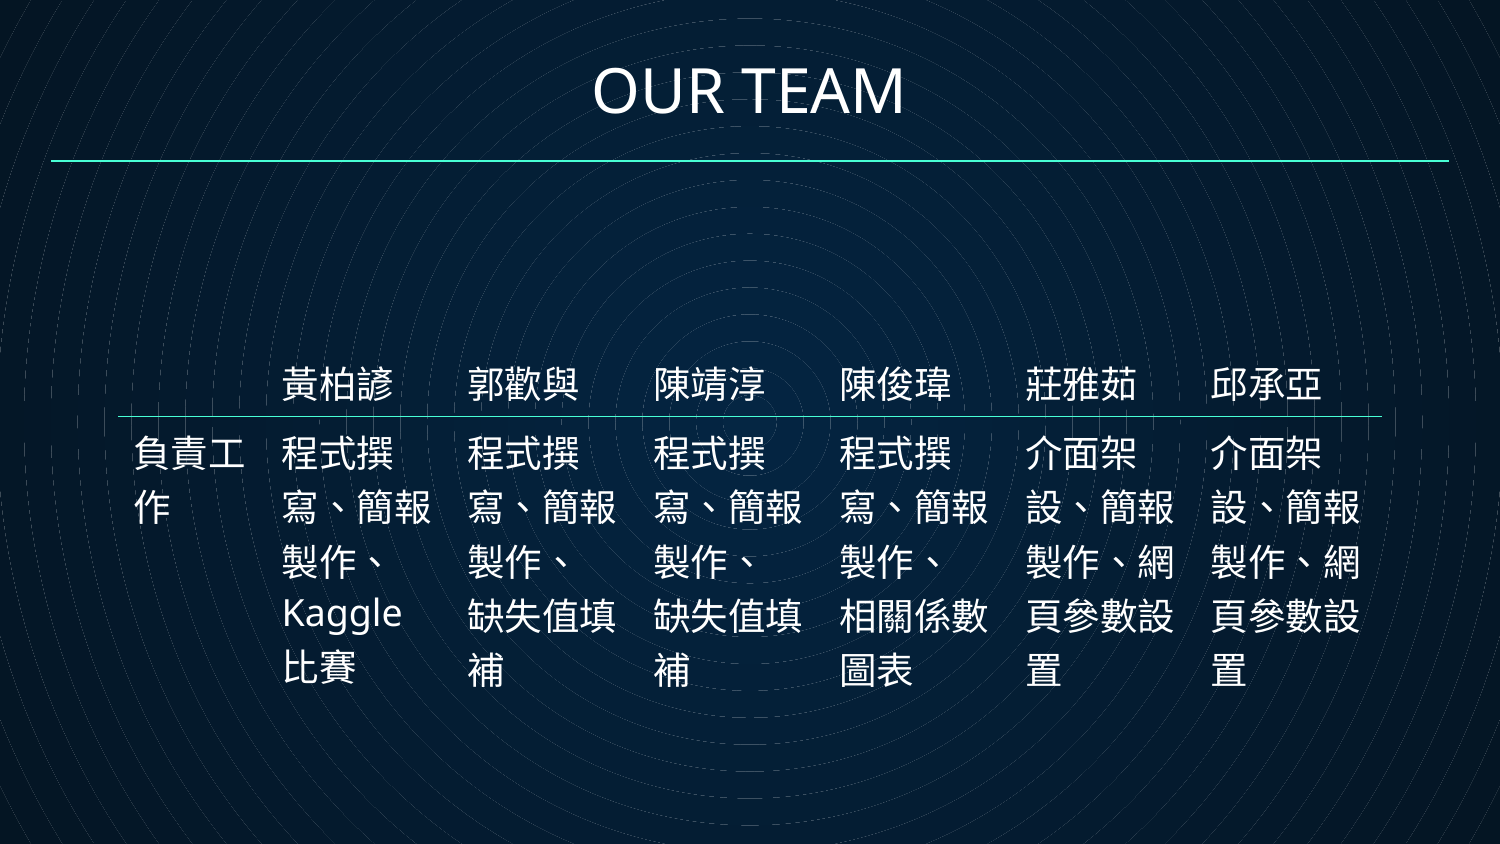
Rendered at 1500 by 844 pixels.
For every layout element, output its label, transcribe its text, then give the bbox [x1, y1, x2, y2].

table_header [118, 347, 267, 416]
table_header 郭歡與 [453, 347, 638, 416]
table_header 莊雅茹 [1010, 347, 1196, 416]
table_header 邱承亞 [1196, 347, 1382, 416]
table_cell 程式撰寫、簡報製作、 相關係數圖表 [824, 417, 1010, 754]
title OUR TEAM [51, 41, 1449, 141]
table_cell 介面架設、簡報製作、網頁參數設置 [1010, 417, 1196, 754]
table_header 黃柏諺 [267, 347, 453, 416]
table_cell 負責工作 [118, 417, 267, 754]
table_cell 程式撰寫、簡報製作、 缺失值填補 [638, 417, 824, 754]
table_cell 程式撰寫、簡報製作、 Kaggle比賽 [267, 417, 453, 754]
table_header 陳靖淳 [638, 347, 824, 416]
table_cell 程式撰寫、簡報製作、 缺失值填補 [453, 417, 638, 754]
table_cell 介面架設、簡報製作、網頁參數設置 [1196, 417, 1382, 754]
table_header 陳俊瑋 [824, 347, 1010, 416]
